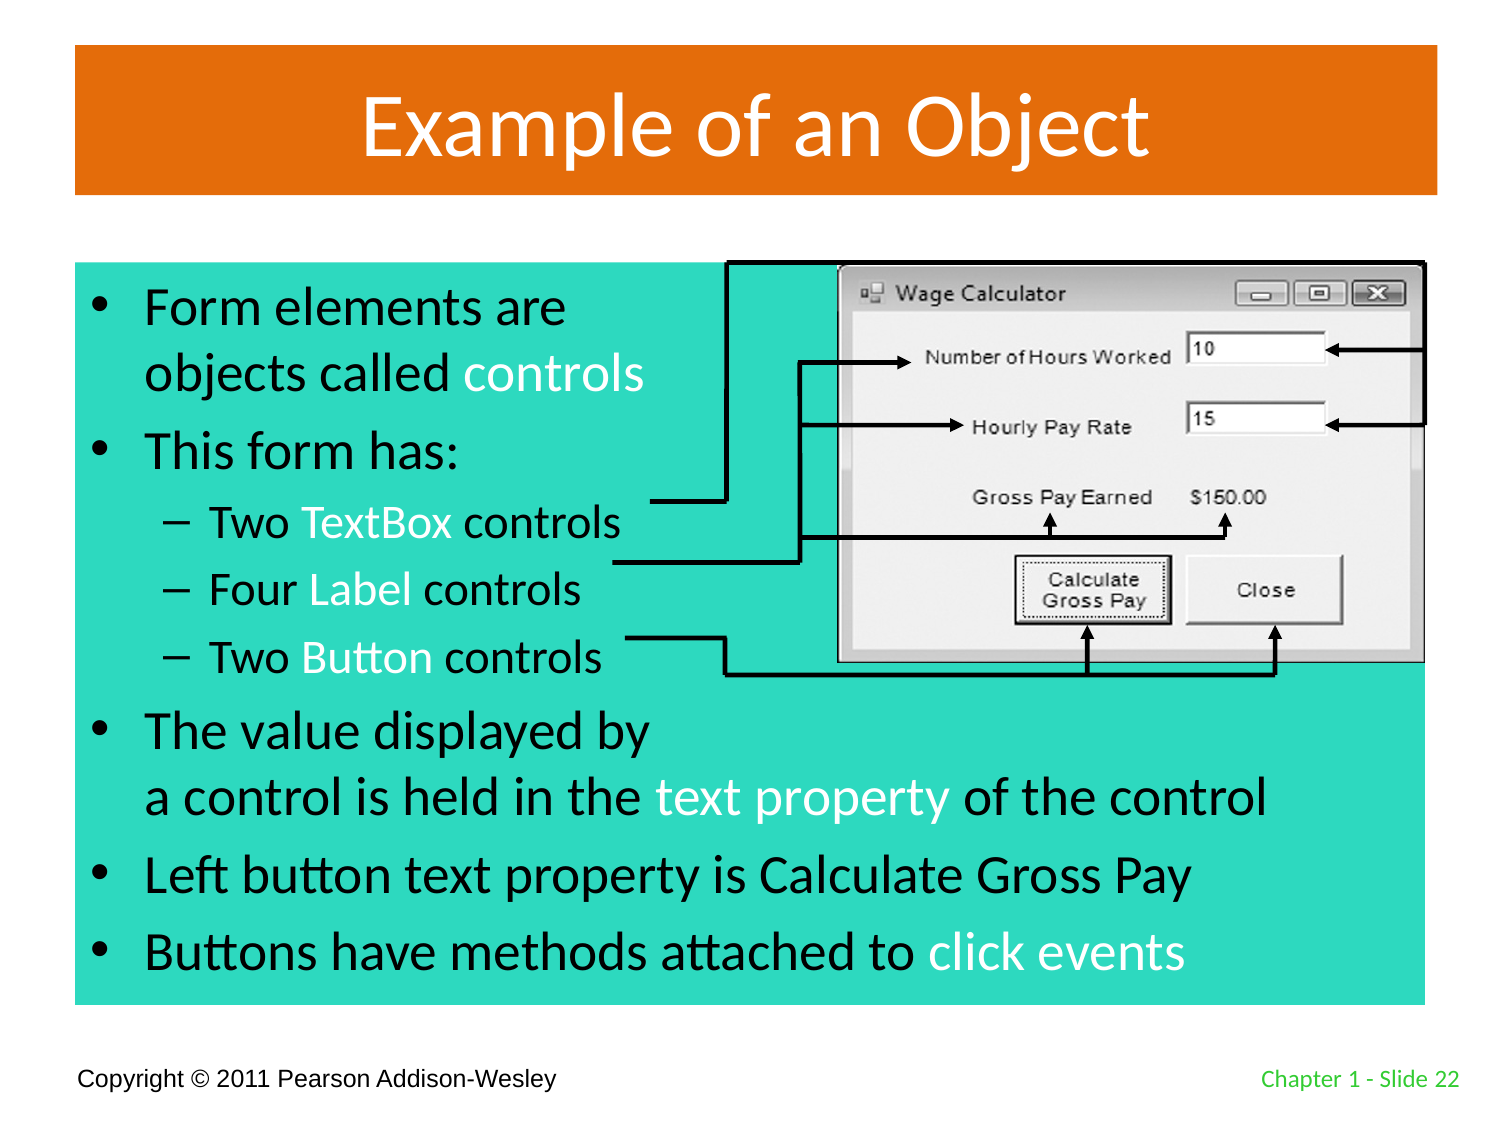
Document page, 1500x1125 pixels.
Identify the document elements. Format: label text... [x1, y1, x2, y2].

list Form elements are objects called controls This form has: Two TextBox controls Four Label controls Two Button controls The value displayed by a control is held in the text property of the control Left button text property is Calculate Gross Pay Buttons have methods attached to click events [75, 262, 1425, 1005]
title Example of an Object [75, 45, 1438, 196]
slide_number Chapter 1 - Slide 22 [1162, 1024, 1476, 1101]
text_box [624, 262, 1427, 676]
